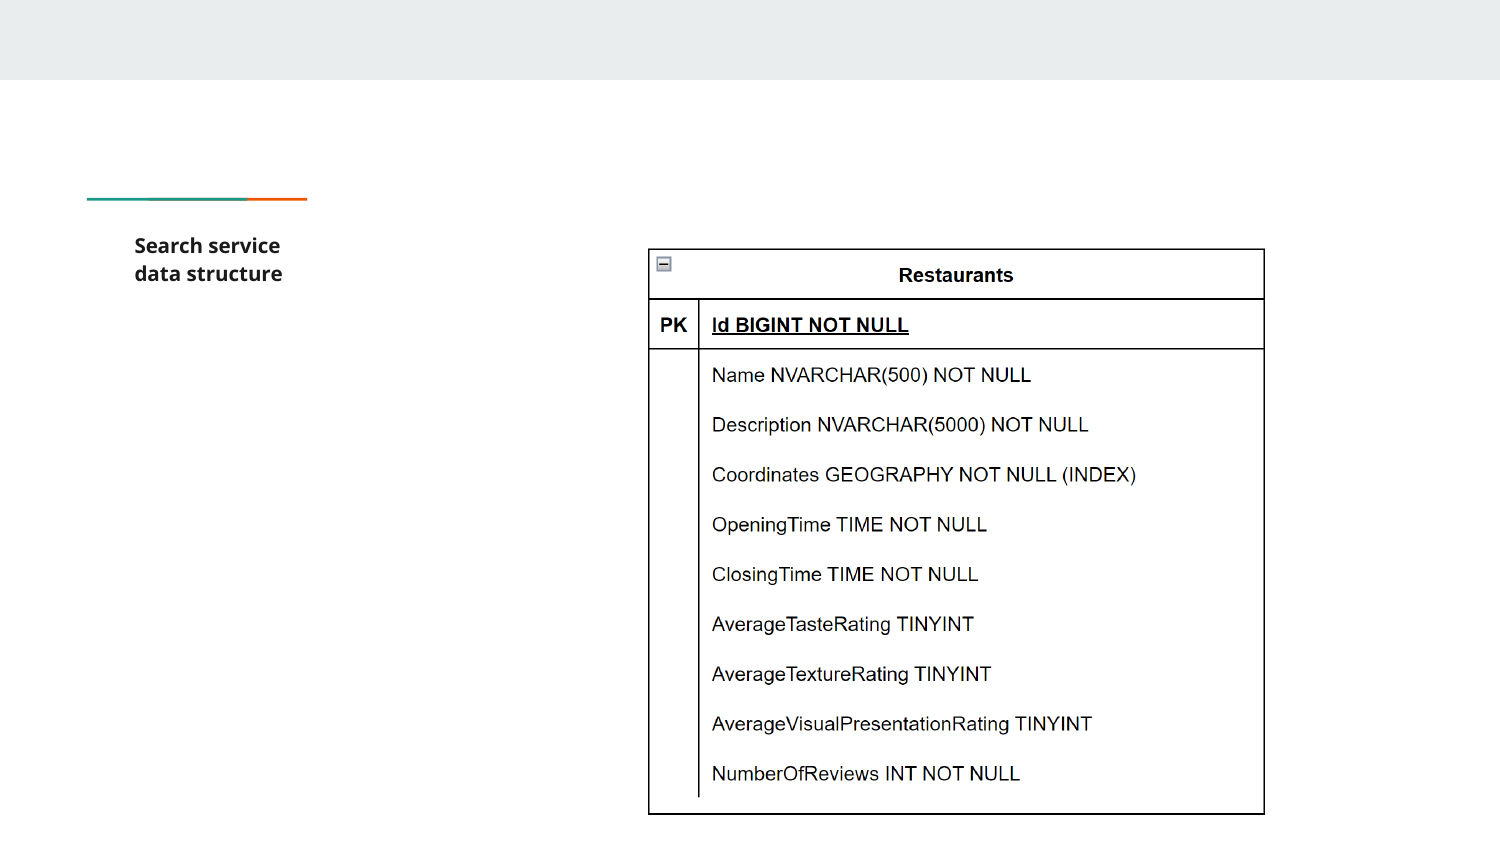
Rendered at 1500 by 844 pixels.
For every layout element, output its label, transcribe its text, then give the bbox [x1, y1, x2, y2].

title Search service data structure [119, 216, 1381, 305]
picture [640, 242, 1278, 825]
